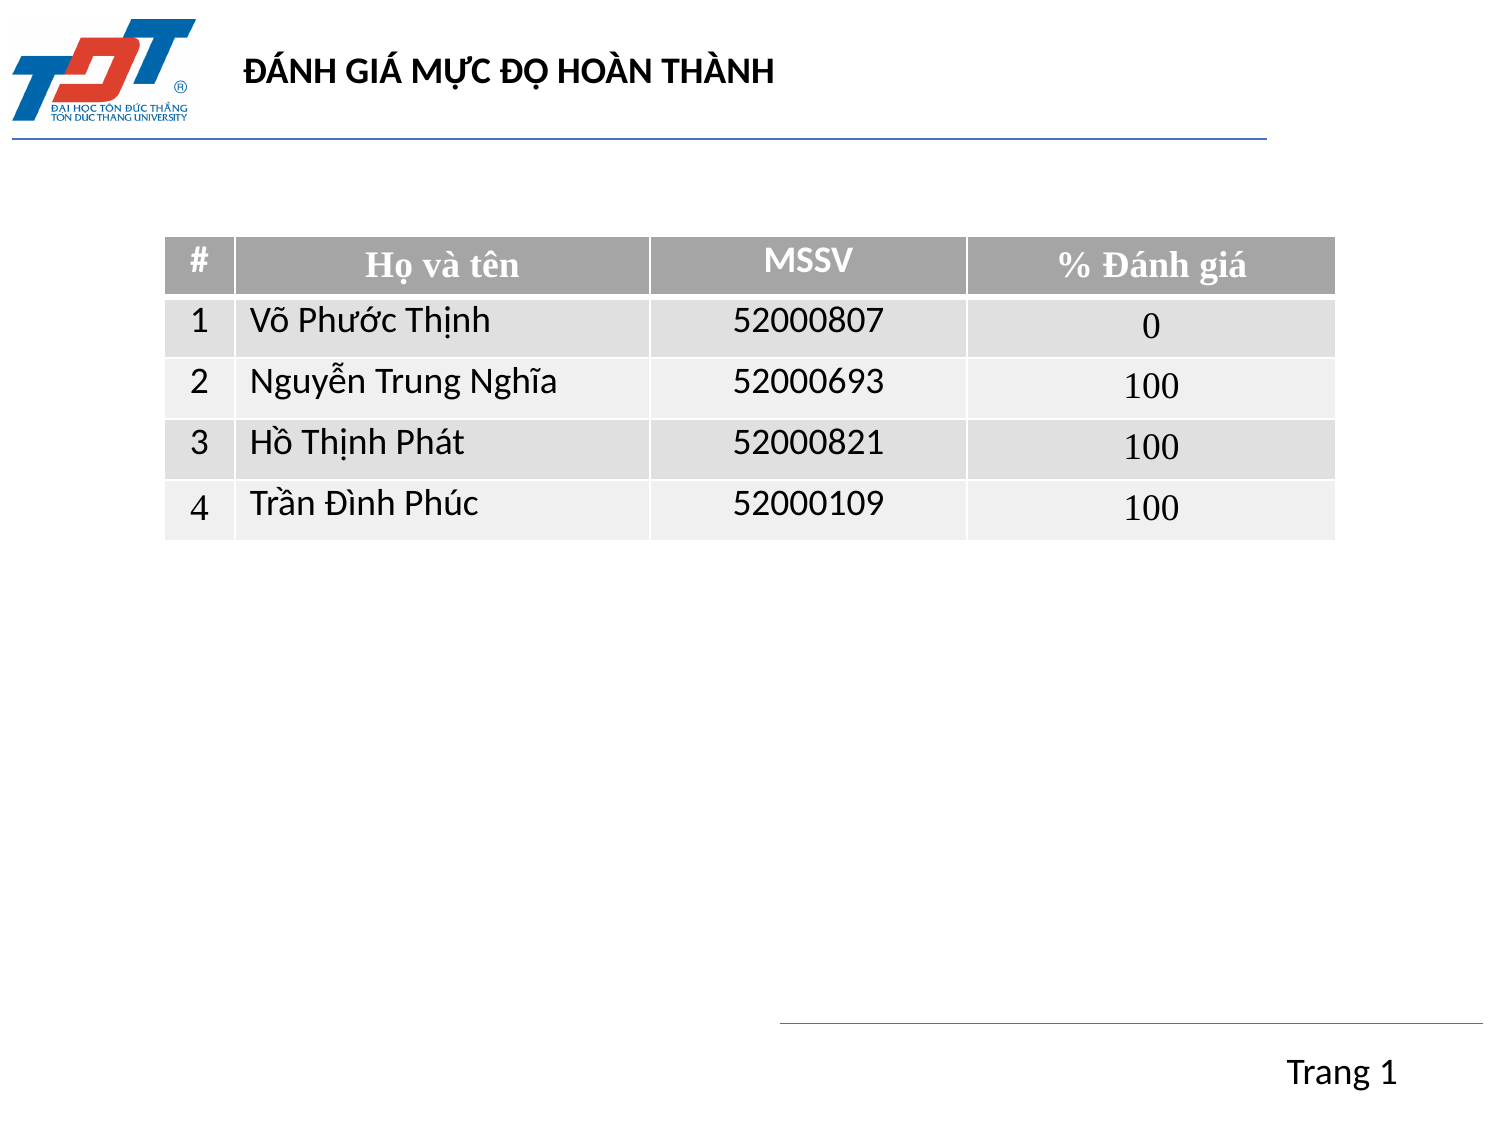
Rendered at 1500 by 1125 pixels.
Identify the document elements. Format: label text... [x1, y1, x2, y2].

table_cell 100 [968, 359, 1335, 418]
table_cell 1 [165, 300, 234, 357]
text_box ĐÁNH GIÁ MỰC ĐỘ HOÀN THÀNH [228, 38, 1272, 99]
table_cell 4 [165, 481, 234, 540]
table_cell Trần Đình Phúc [236, 481, 649, 540]
table_header Họ và tên [236, 237, 649, 294]
table_cell Nguyễn Trung Nghĩa [236, 359, 649, 418]
picture [12, 19, 196, 121]
table_cell 0 [968, 300, 1335, 357]
table_cell 2 [165, 359, 234, 418]
table_cell 100 [968, 481, 1335, 540]
table_header # [165, 237, 234, 294]
table_header MSSV [651, 237, 966, 294]
table_header % Đánh giá [968, 237, 1335, 294]
table_cell Hồ Thịnh Phát [236, 420, 649, 479]
table_cell 52000821 [651, 420, 966, 479]
table_cell 3 [165, 420, 234, 479]
table_cell 52000693 [651, 359, 966, 418]
table_cell 100 [968, 420, 1335, 479]
table_cell 52000807 [651, 300, 966, 357]
text_box Trang 1 [1271, 1039, 1483, 1100]
table_cell 52000109 [651, 481, 966, 540]
table_cell Võ Phước Thịnh [236, 300, 649, 357]
